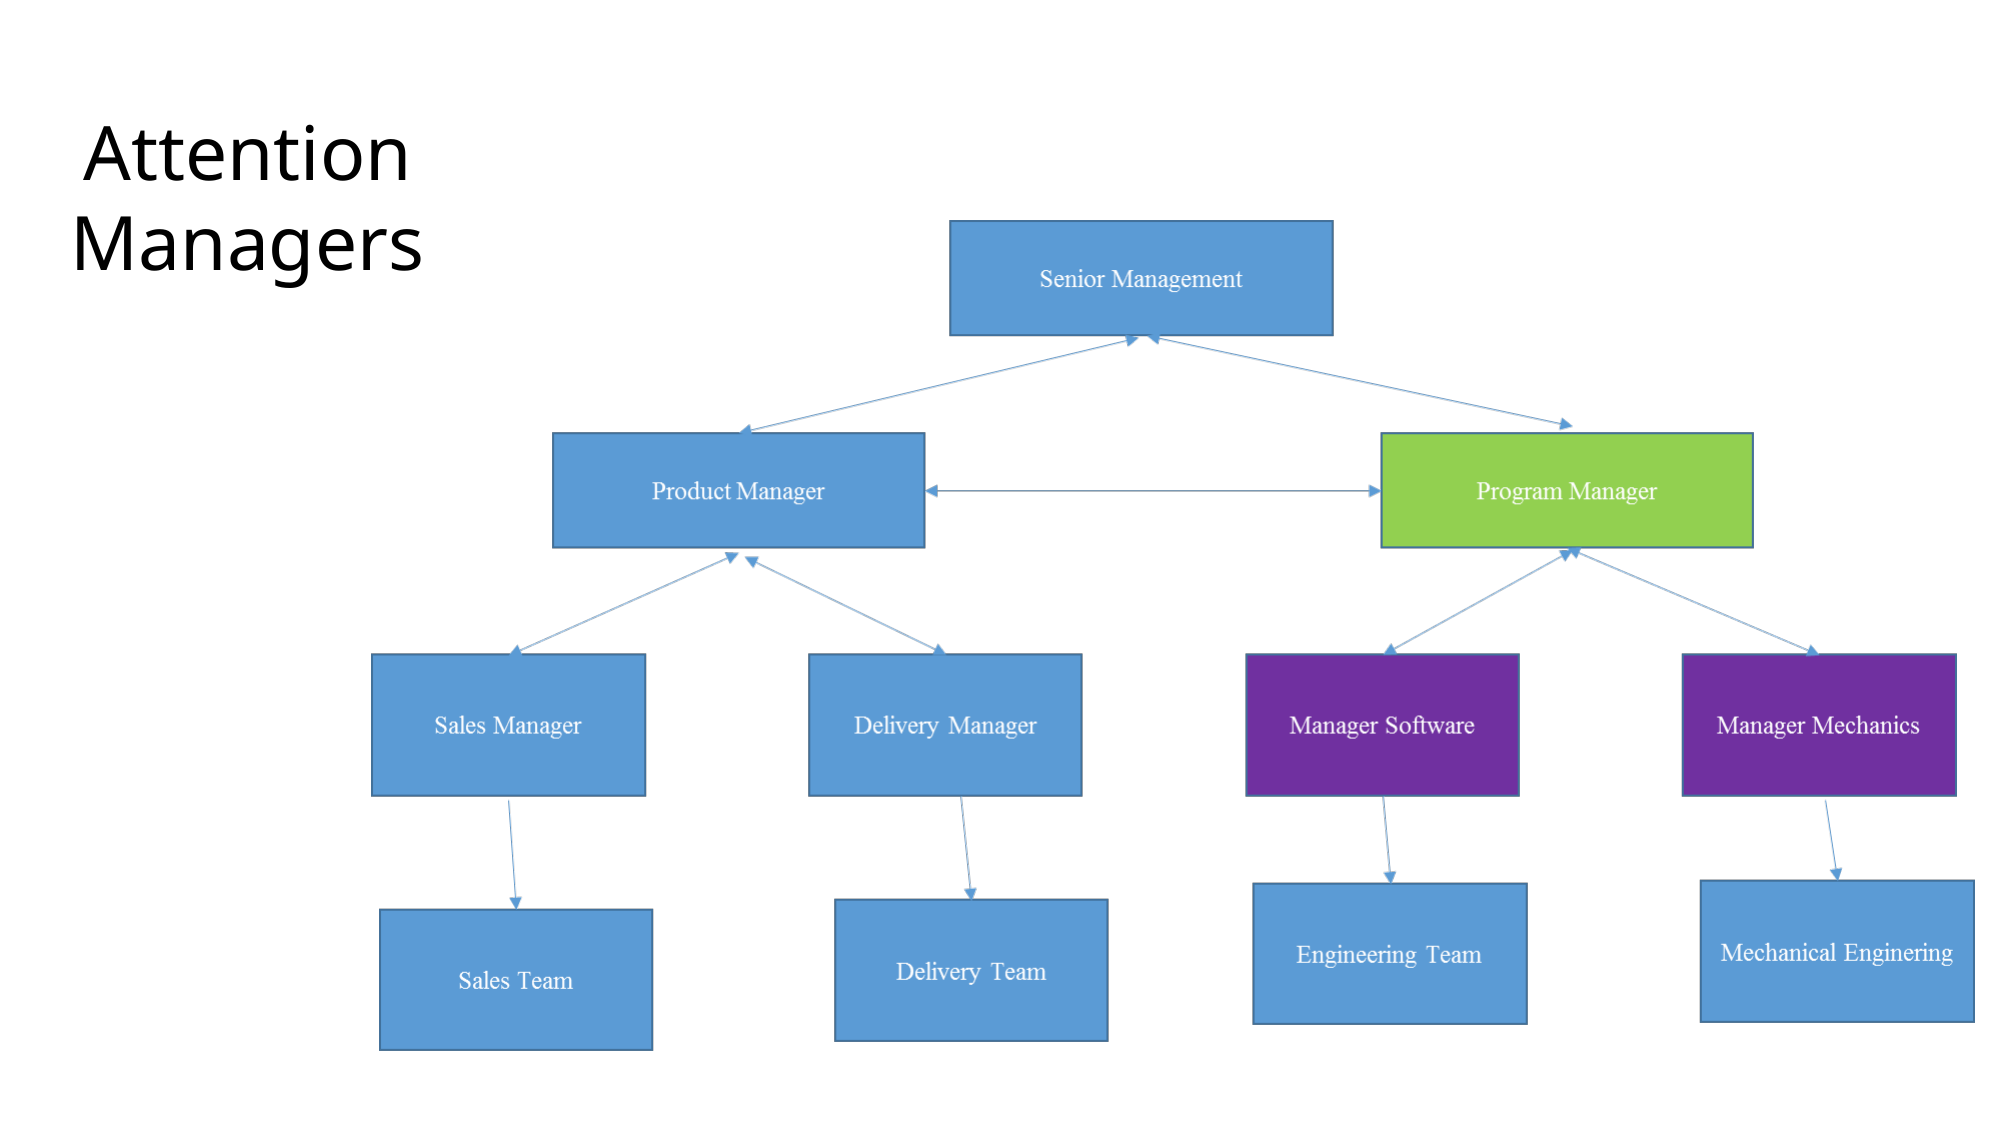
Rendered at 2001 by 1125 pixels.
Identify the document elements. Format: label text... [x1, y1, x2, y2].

picture [313, 173, 2000, 1125]
text_box Attention Managers [51, 98, 444, 294]
